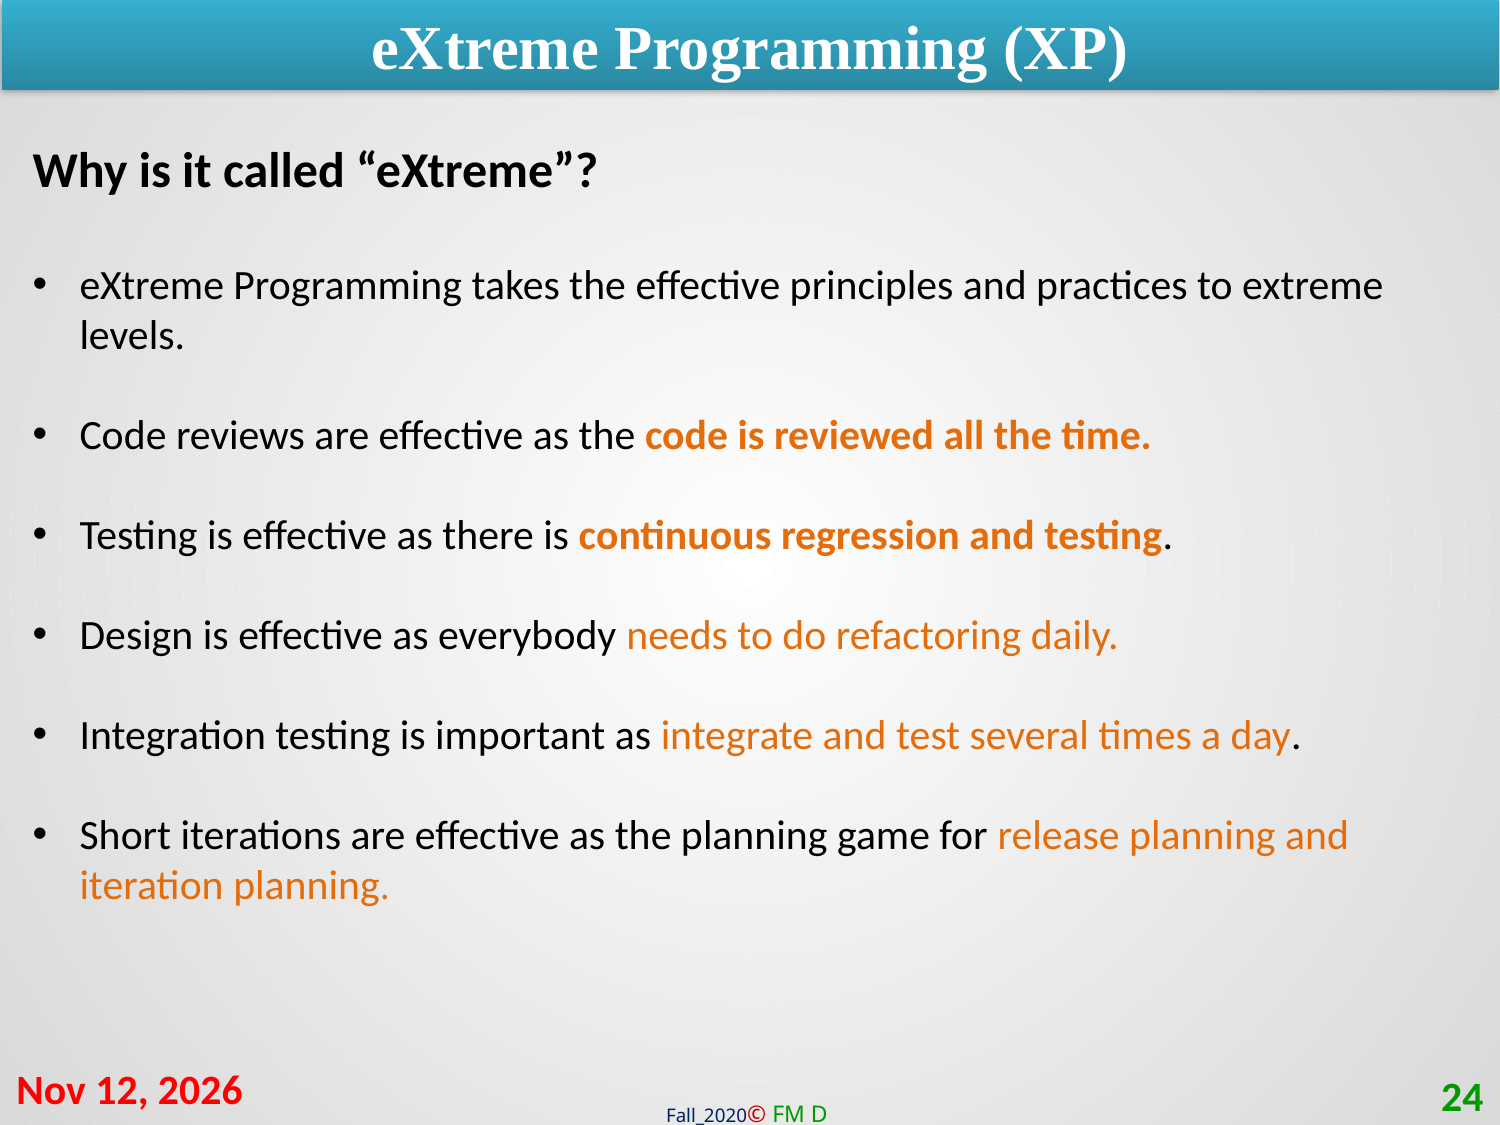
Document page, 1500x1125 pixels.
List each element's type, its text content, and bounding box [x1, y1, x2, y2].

text_box eXtreme Programming (XP) [2, 0, 1499, 90]
slide_number 28-Jan-21 [1, 1057, 352, 1118]
text_box [33, 125, 1473, 237]
text_box Why is it called “eXtreme”? eXtreme Programming takes the effective principles and practices to extreme levels. Code reviews are effective as the code is reviewed all the time. Testing is effective as there is continuous regression and testing. Design is effective as everybody needs to do refactoring daily. Integration testing is important as integrate and test several times a day. Short iterations are effective as the planning game for release planning and iteration planning. [17, 130, 1489, 916]
slide_number 24 [1148, 1065, 1499, 1125]
